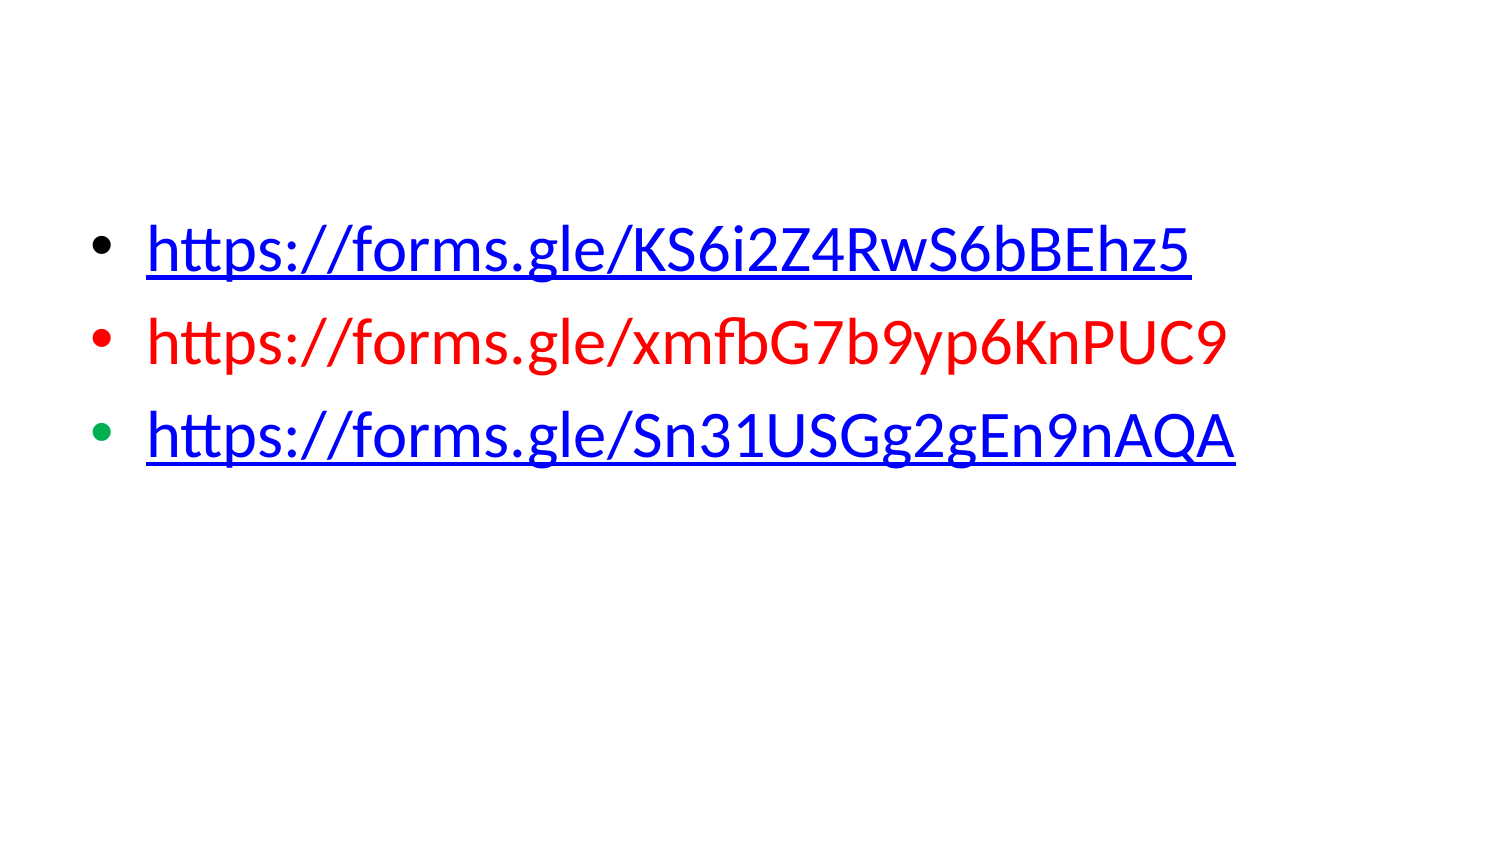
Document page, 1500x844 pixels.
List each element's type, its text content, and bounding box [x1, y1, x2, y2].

list https://forms.gle/KS6i2Z4RwS6bBEhz5 https://forms.gle/xmfbG7b9yp6KnPUC9 https://forms.gle/Sn31USGg2gEn9nAQA [75, 196, 1425, 754]
